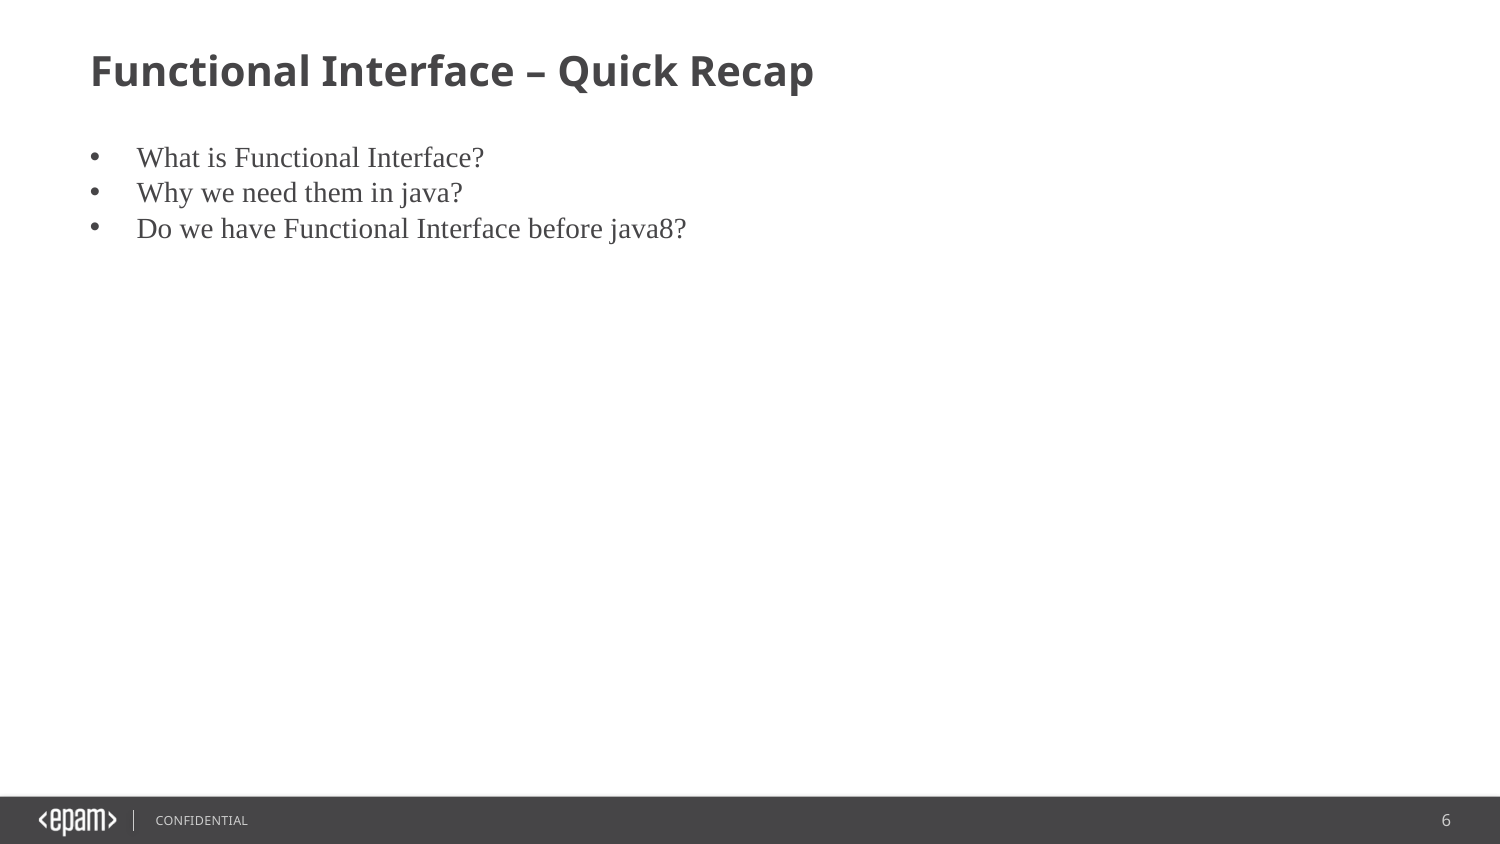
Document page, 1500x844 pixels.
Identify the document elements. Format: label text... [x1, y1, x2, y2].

list What is Functional Interface? Why we need them in java? Do we have Functional Interface before java8? [75, 131, 1425, 741]
picture [38, 808, 117, 837]
title Functional Interface – Quick Recap [75, 37, 1425, 107]
